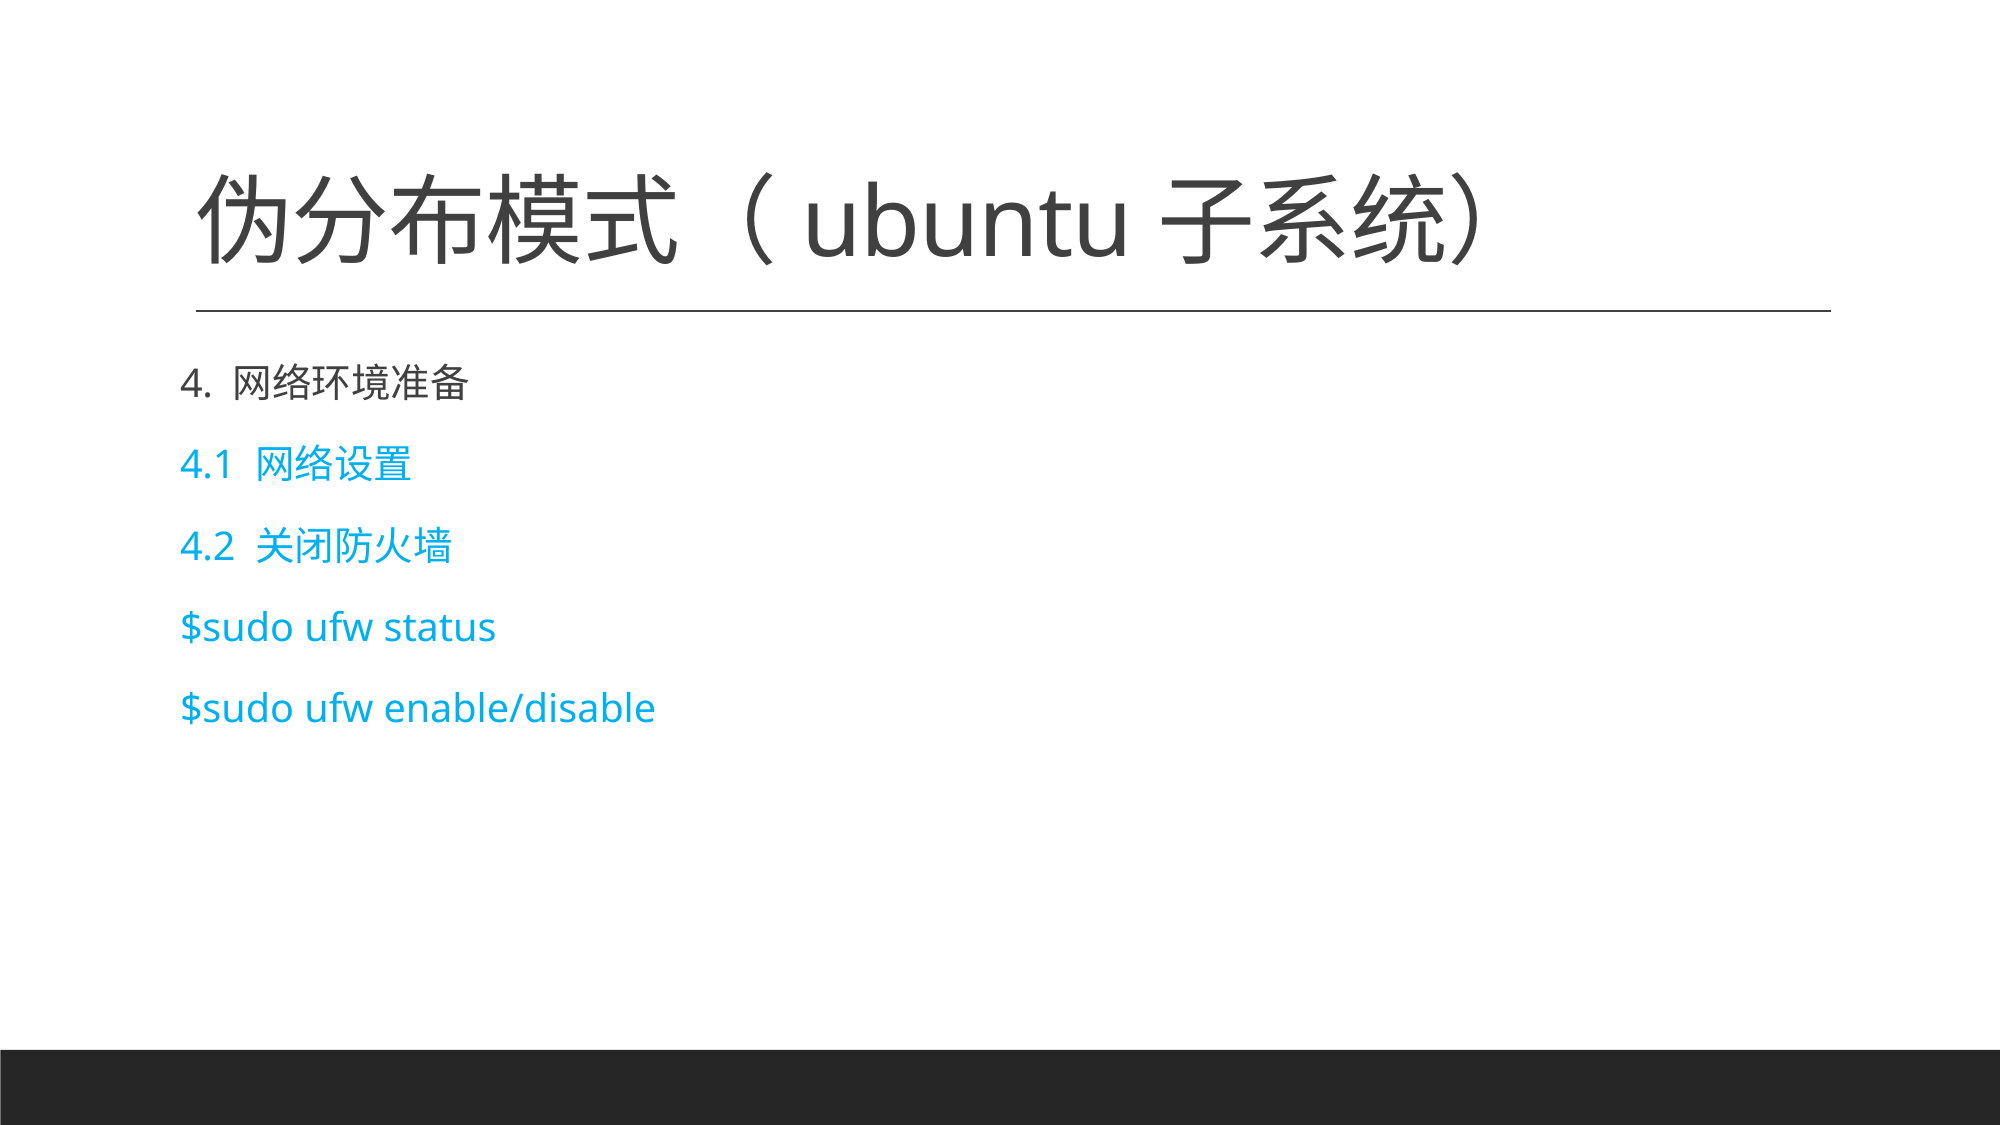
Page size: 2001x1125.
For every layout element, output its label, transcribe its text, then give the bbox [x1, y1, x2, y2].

list 4. 网络环境准备 4.1 网络设置 4.2 关闭防火墙 $sudo ufw status $sudo ufw enable/disable [180, 345, 1742, 945]
title 伪分布模式（ubuntu子系统） [180, 47, 1830, 285]
